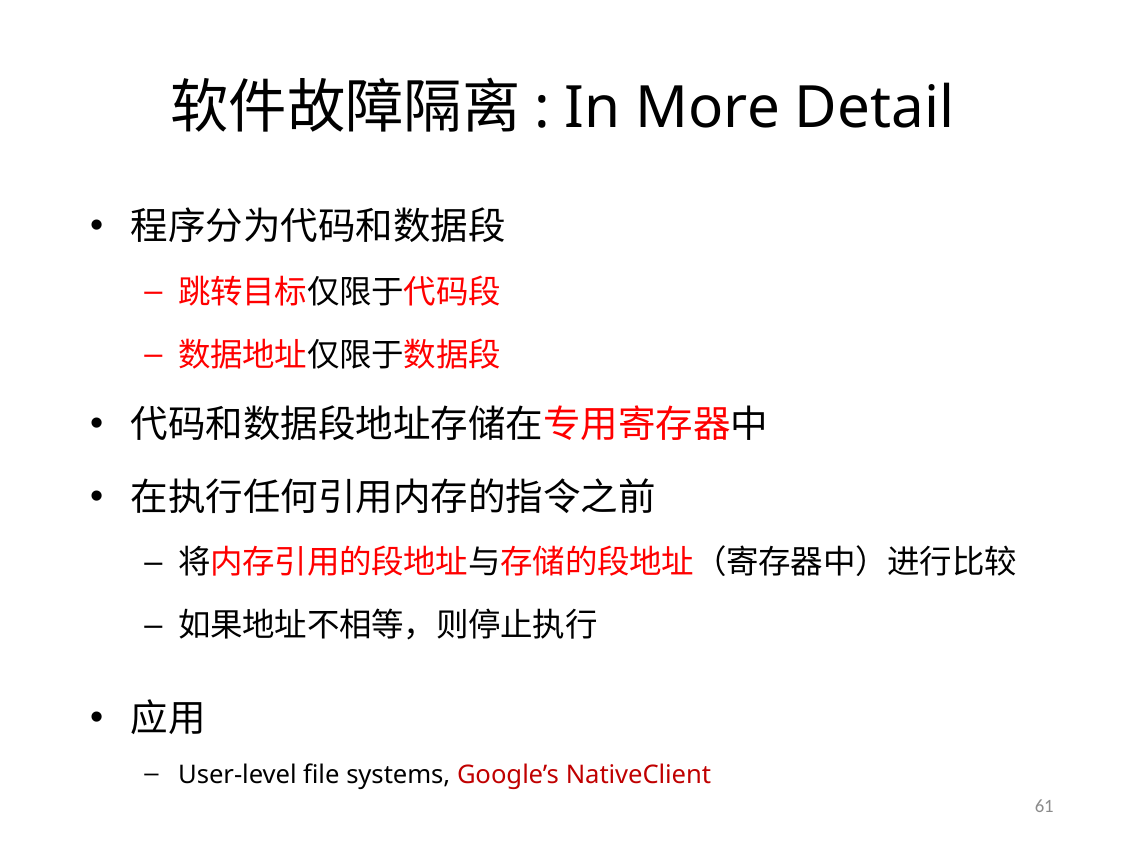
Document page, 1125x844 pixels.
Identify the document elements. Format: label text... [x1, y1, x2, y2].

slide_number 61 [806, 782, 1069, 827]
title 软件故障隔离: In More Detail [56, 33, 1069, 175]
list 程序分为代码和数据段 跳转目标仅限于代码段 数据地址仅限于数据段 代码和数据段地址存储在专用寄存器中 在执行任何引用内存的指令之前 将内存引用的段地址与存储的段地址（寄存器中）进行比较 如果地址不相等，则停止执行 应用 User-level file systems, Google’s NativeClient [75, 174, 1113, 804]
